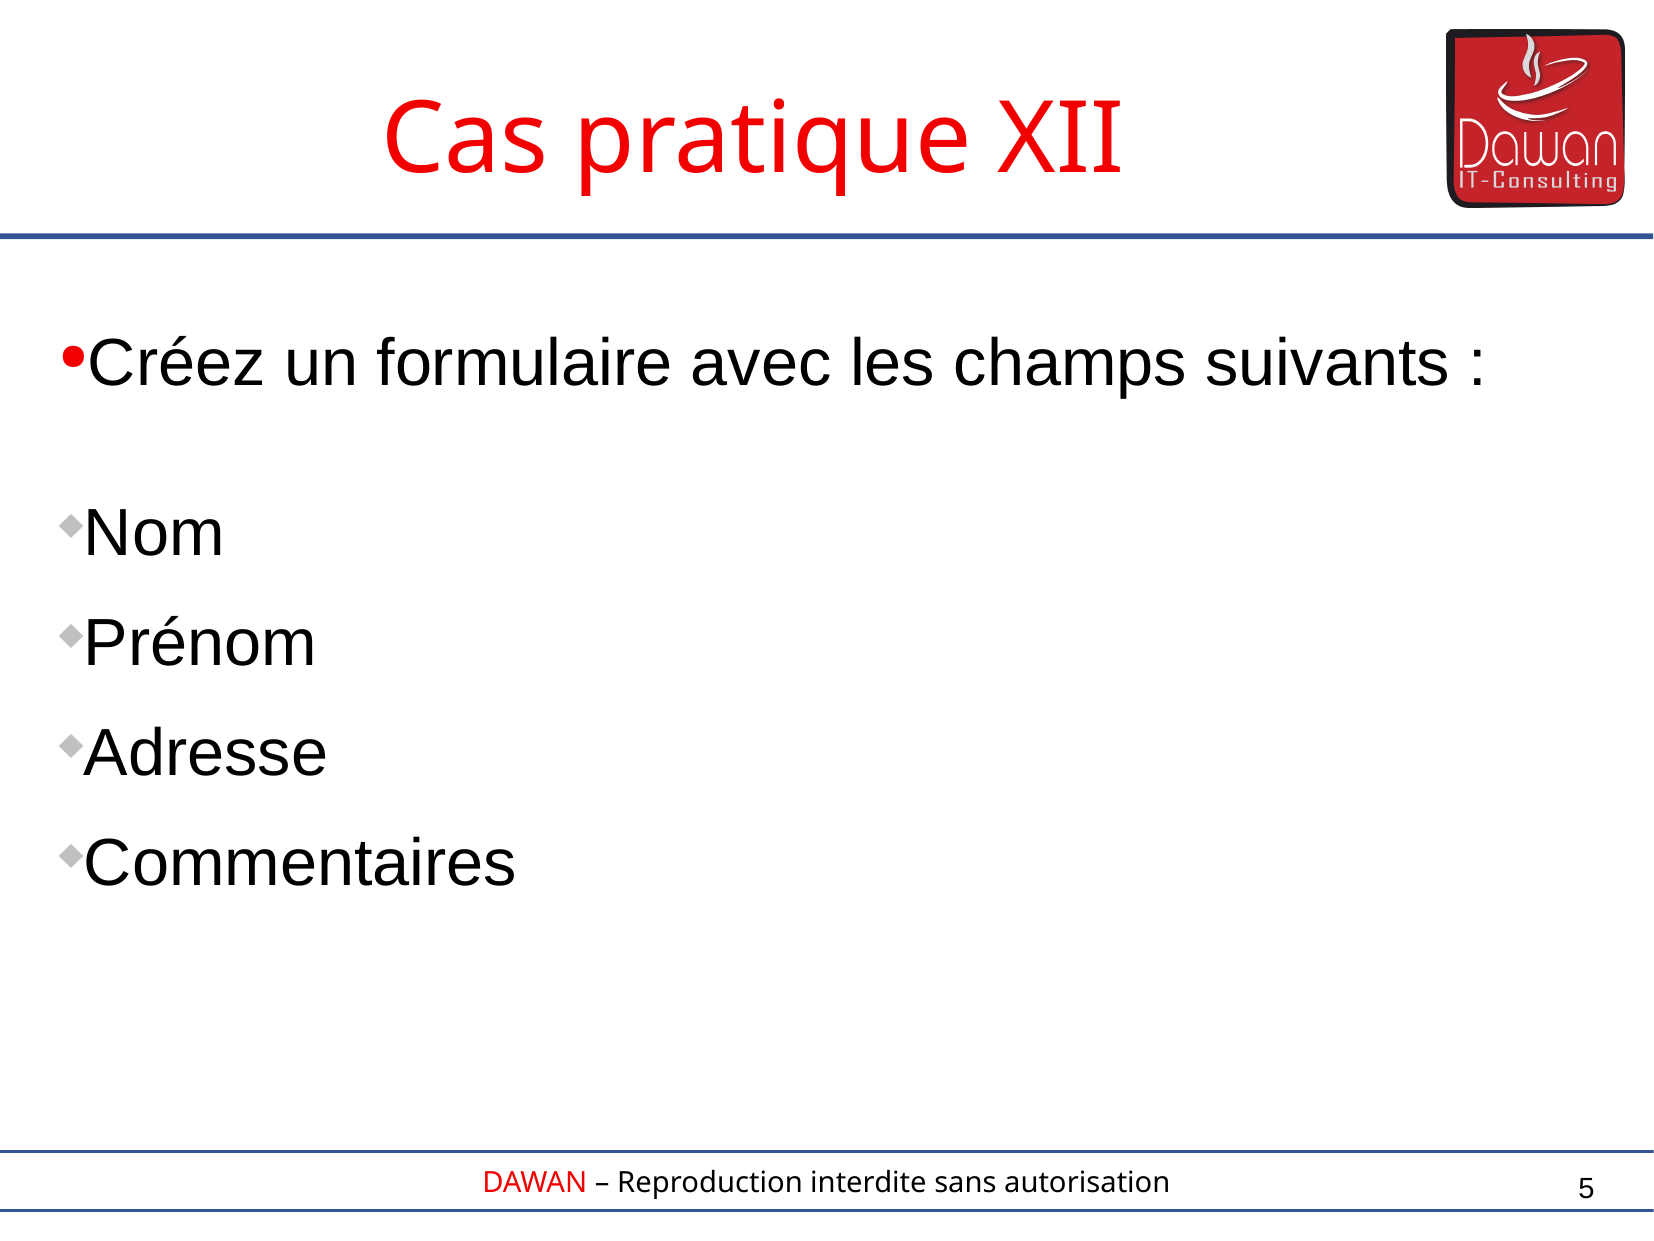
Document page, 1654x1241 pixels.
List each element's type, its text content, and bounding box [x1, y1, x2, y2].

list Créez un formulaire avec les champs suivants : Nom Prénom Adresse Commentaires [59, 318, 1595, 1162]
picture [1447, 29, 1625, 208]
title Cas pratique XII [59, 29, 1447, 237]
slide_number 5 [1535, 1169, 1595, 1233]
